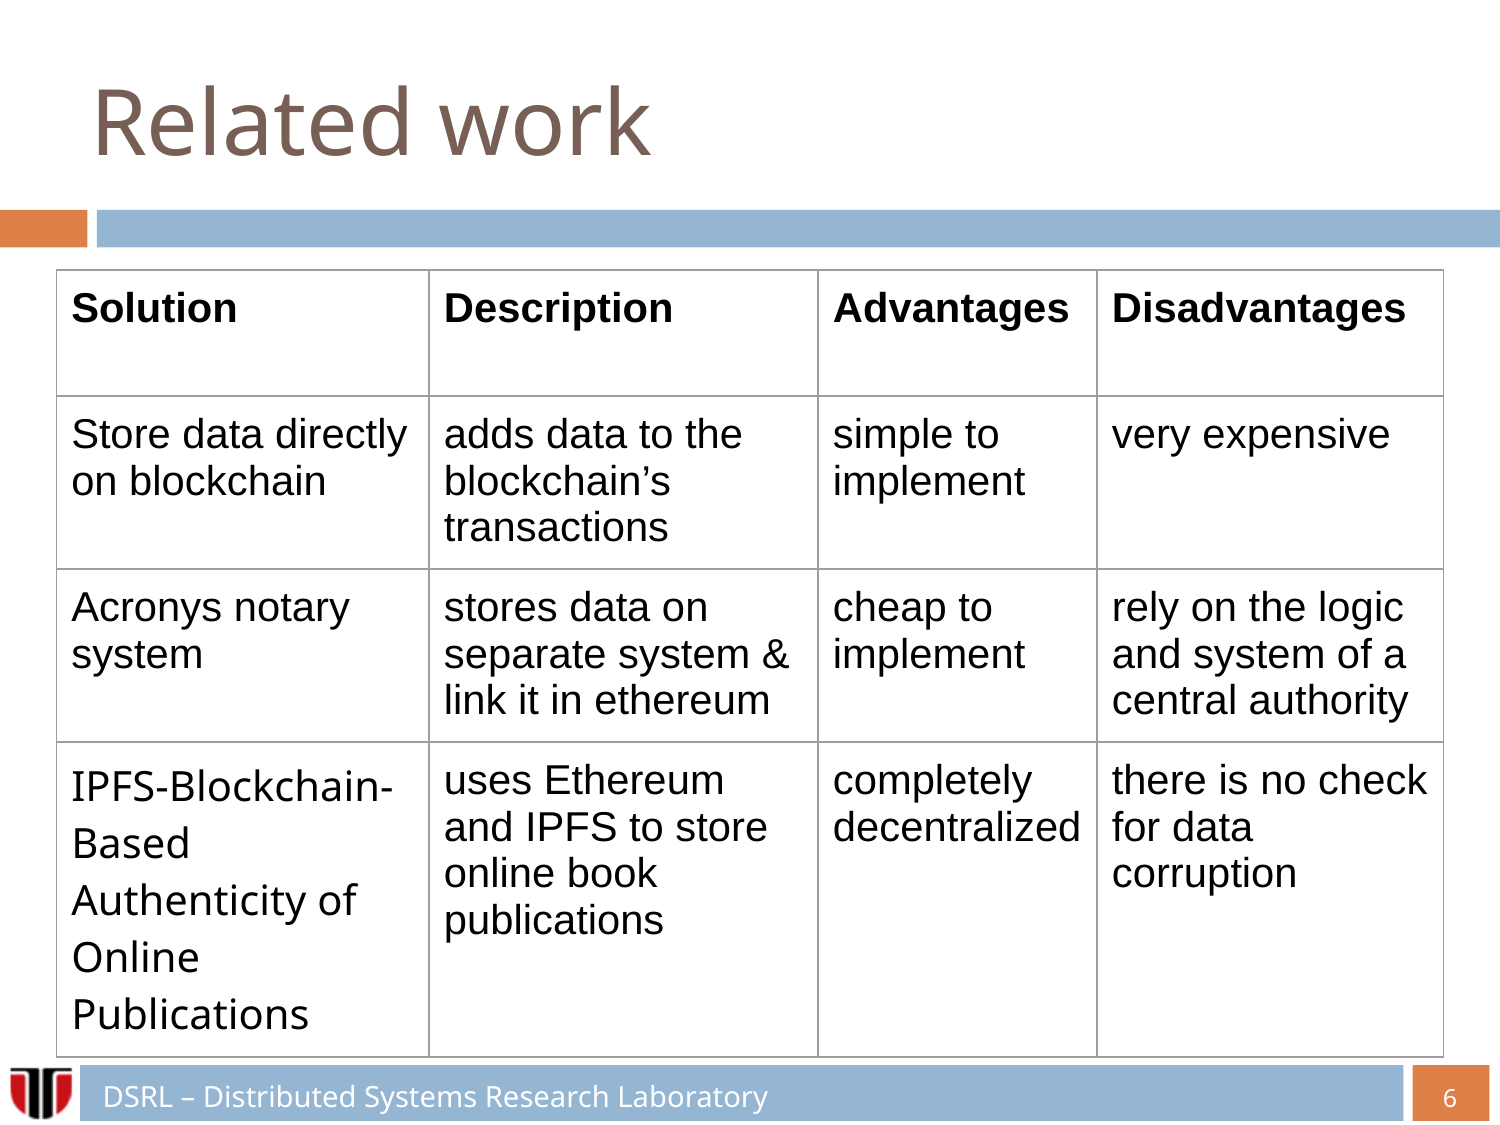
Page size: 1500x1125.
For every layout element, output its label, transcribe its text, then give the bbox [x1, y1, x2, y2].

table_cell IPFS-Blockchain-Based Authenticity of Online Publications [57, 743, 428, 1056]
table_header Description [430, 271, 817, 395]
table_cell Store data directly on blockchain [57, 397, 428, 568]
table_cell cheap to implement [819, 570, 1096, 741]
table_cell completely decentralized [819, 743, 1096, 1056]
table_cell rely on the logic and system of a central authority [1098, 570, 1443, 741]
table_header Solution [57, 271, 428, 395]
title Related work [75, 37, 1463, 200]
picture [0, 1062, 1499, 1121]
table_cell simple to implement [819, 397, 1096, 568]
table_cell there is no check for data corruption [1098, 743, 1443, 1056]
table_cell adds data to the blockchain’s transactions [430, 397, 817, 568]
table_header Disadvantages [1098, 271, 1443, 395]
table_header Advantages [819, 271, 1096, 395]
table_cell uses Ethereum and IPFS to store online book publications [430, 743, 817, 1056]
table_cell Acronys notary system [57, 570, 428, 741]
table_cell stores data on separate system & link it in ethereum [430, 570, 817, 741]
table_cell very expensive [1098, 397, 1443, 568]
slide_number 6 [1412, 1074, 1488, 1113]
